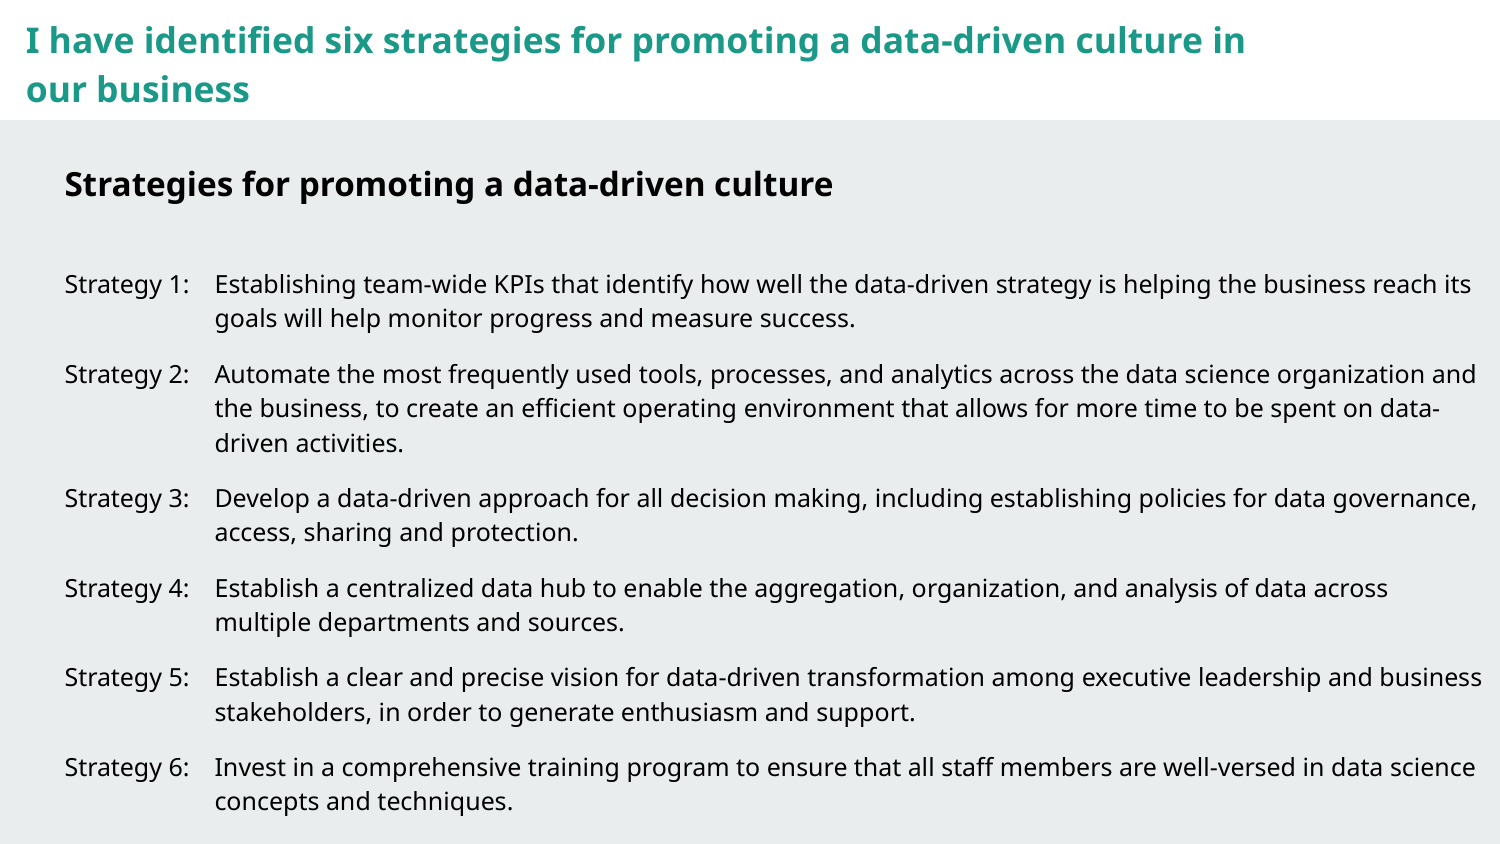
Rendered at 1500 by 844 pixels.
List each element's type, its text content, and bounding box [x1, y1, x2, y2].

text_box Strategies for promoting a data-driven culture Strategy 1: Establishing team-wide KPIs that identify how well the data-driven strategy is helping the business reach its goals will help monitor progress and measure success. Strategy 2: Automate the most frequently used tools, processes, and analytics across the data science organization and the business, to create an efficient operating environment that allows for more time to be spent on data-driven activities. Strategy 3: Develop a data-driven approach for all decision making, including establishing policies for data governance, access, sharing and protection. Strategy 4: Establish a centralized data hub to enable the aggregation, organization, and analysis of data across multiple departments and sources. Strategy 5: Establish a clear and precise vision for data-driven transformation among executive leadership and business stakeholders, in order to generate enthusiasm and support. Strategy 6: Invest in a comprehensive training program to ensure that all staff members are well-versed in data science concepts and techniques. [49, 148, 1500, 295]
text_box I have identified six strategies for promoting a data-driven culture in our business [10, 0, 1277, 52]
